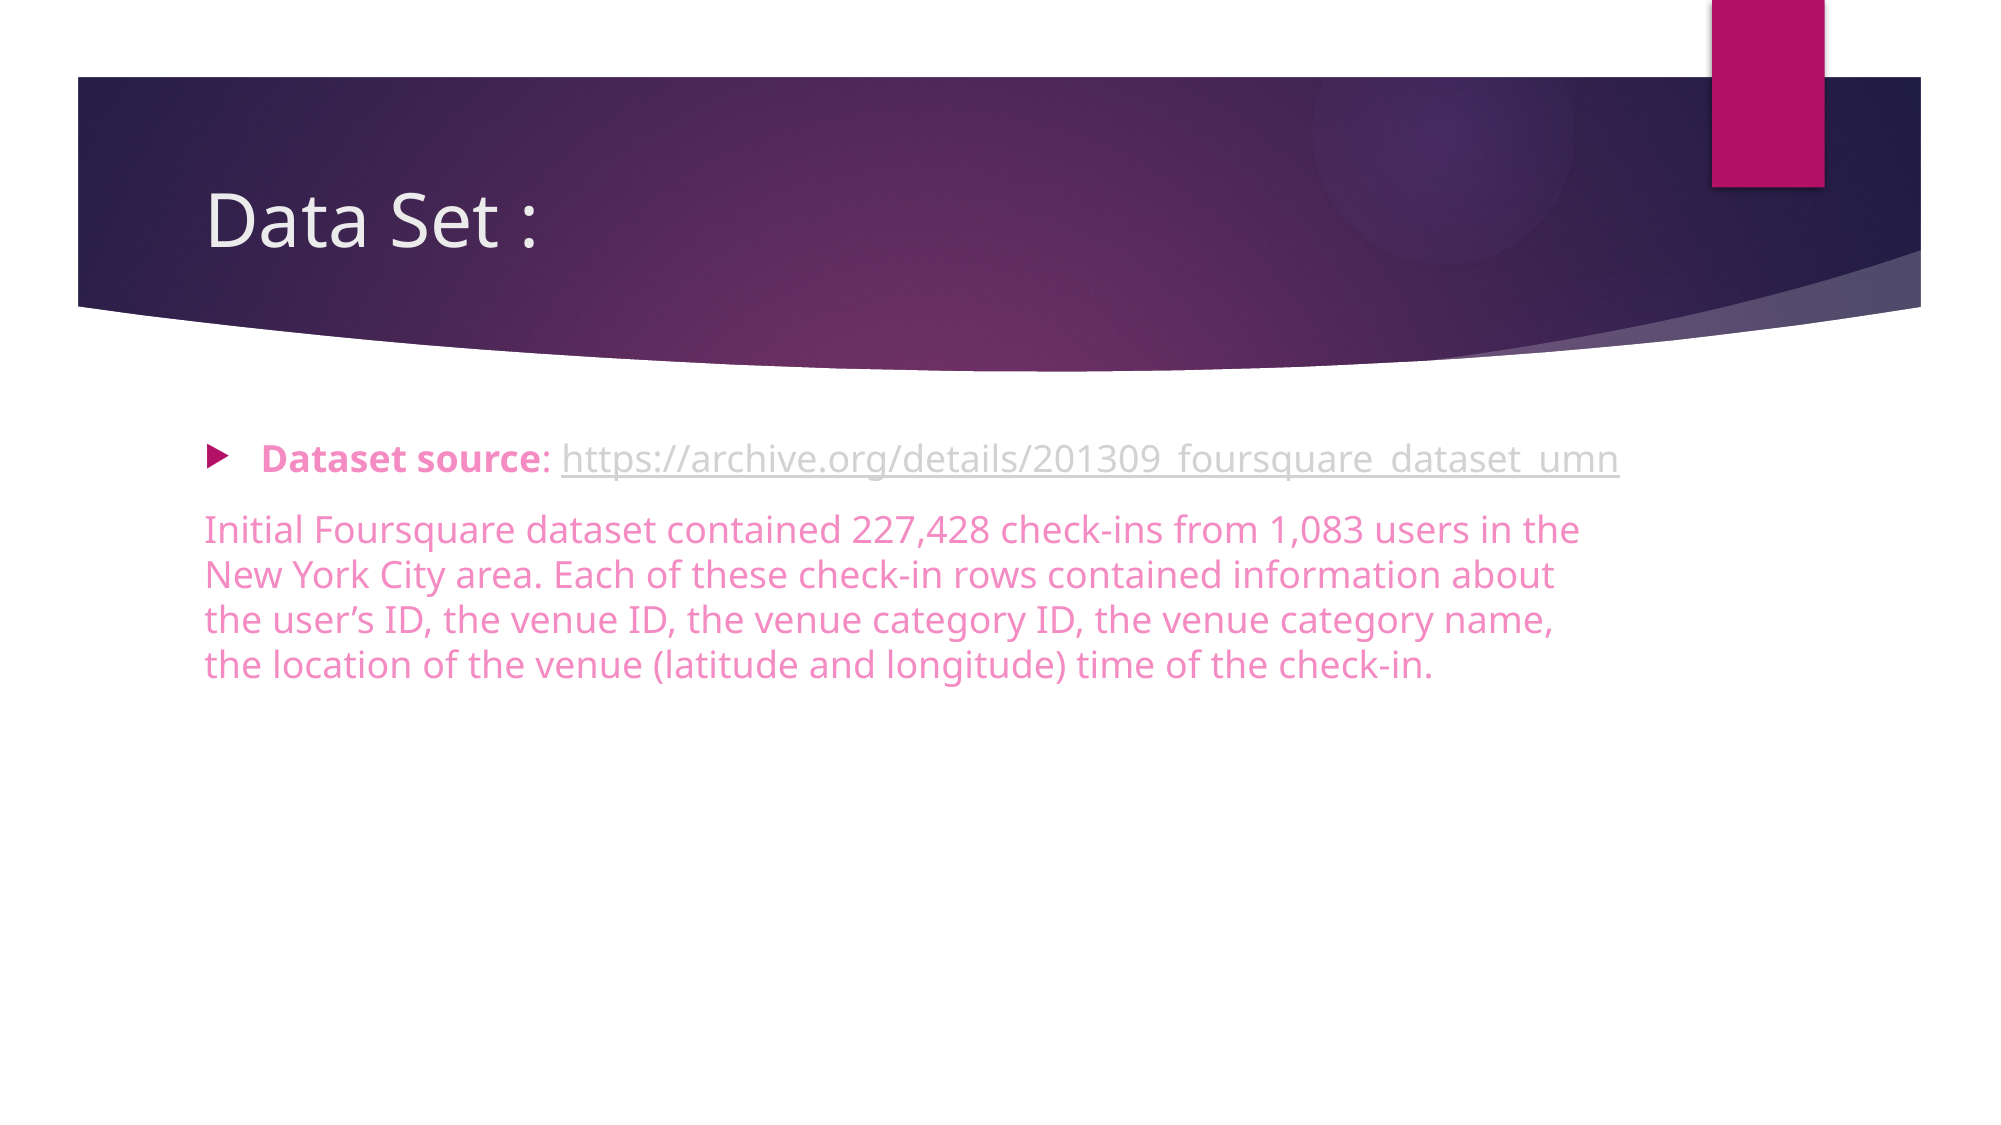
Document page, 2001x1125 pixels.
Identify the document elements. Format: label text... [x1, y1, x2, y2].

list Dataset source: https://archive.org/details/201309_foursquare_dataset_umn Initial Foursquare dataset contained 227,428 check-ins from 1,083 users in the New York City area. Each of these check-in rows contained information about the user’s ID, the venue ID, the venue category ID, the venue category name, the location of the venue (latitude and longitude) time of the check-in. [189, 427, 1638, 988]
title Data Set : [189, 159, 1627, 276]
